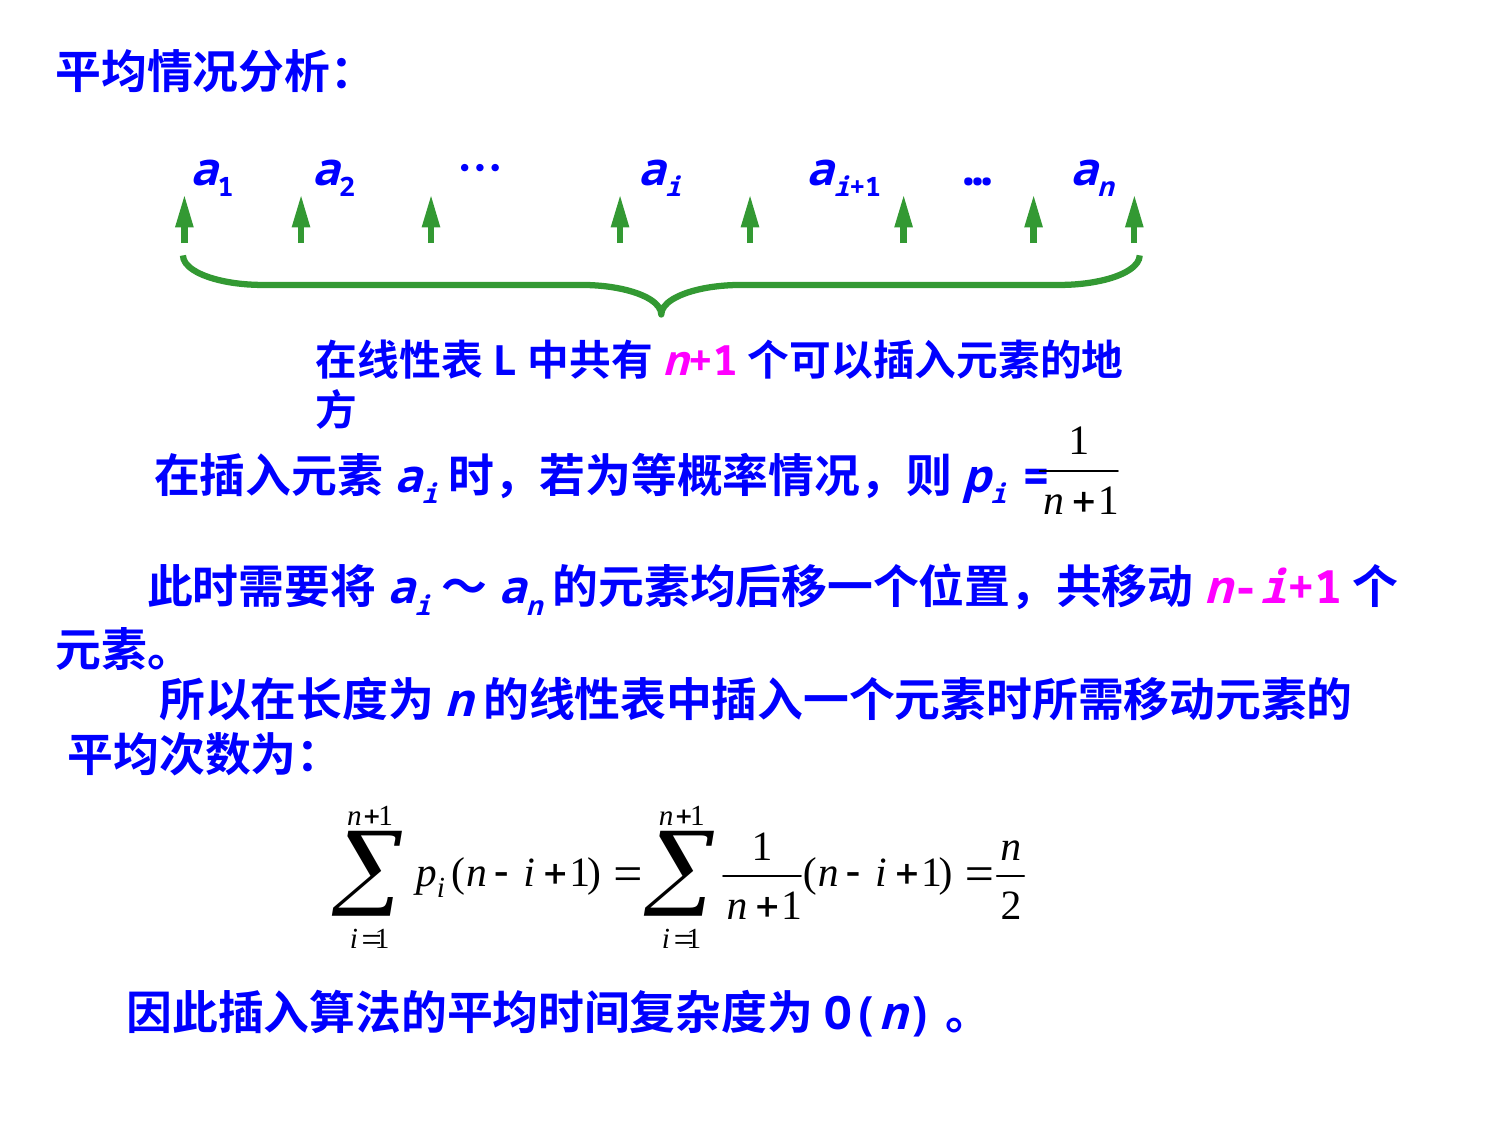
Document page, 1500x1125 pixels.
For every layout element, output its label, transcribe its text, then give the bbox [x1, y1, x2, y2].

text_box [52, 663, 1388, 958]
text_box 因此插入算法的平均时间复杂度为O(n)。 [112, 976, 1090, 1046]
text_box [139, 409, 1132, 528]
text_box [182, 195, 1176, 392]
text_box 此时需要将ai～an的元素均后移一个位置，共移动n-i+1个元素。 [41, 550, 1436, 683]
text_box 平均情况分析： a1 a2 … ai ai+1 … an [41, 18, 1465, 210]
